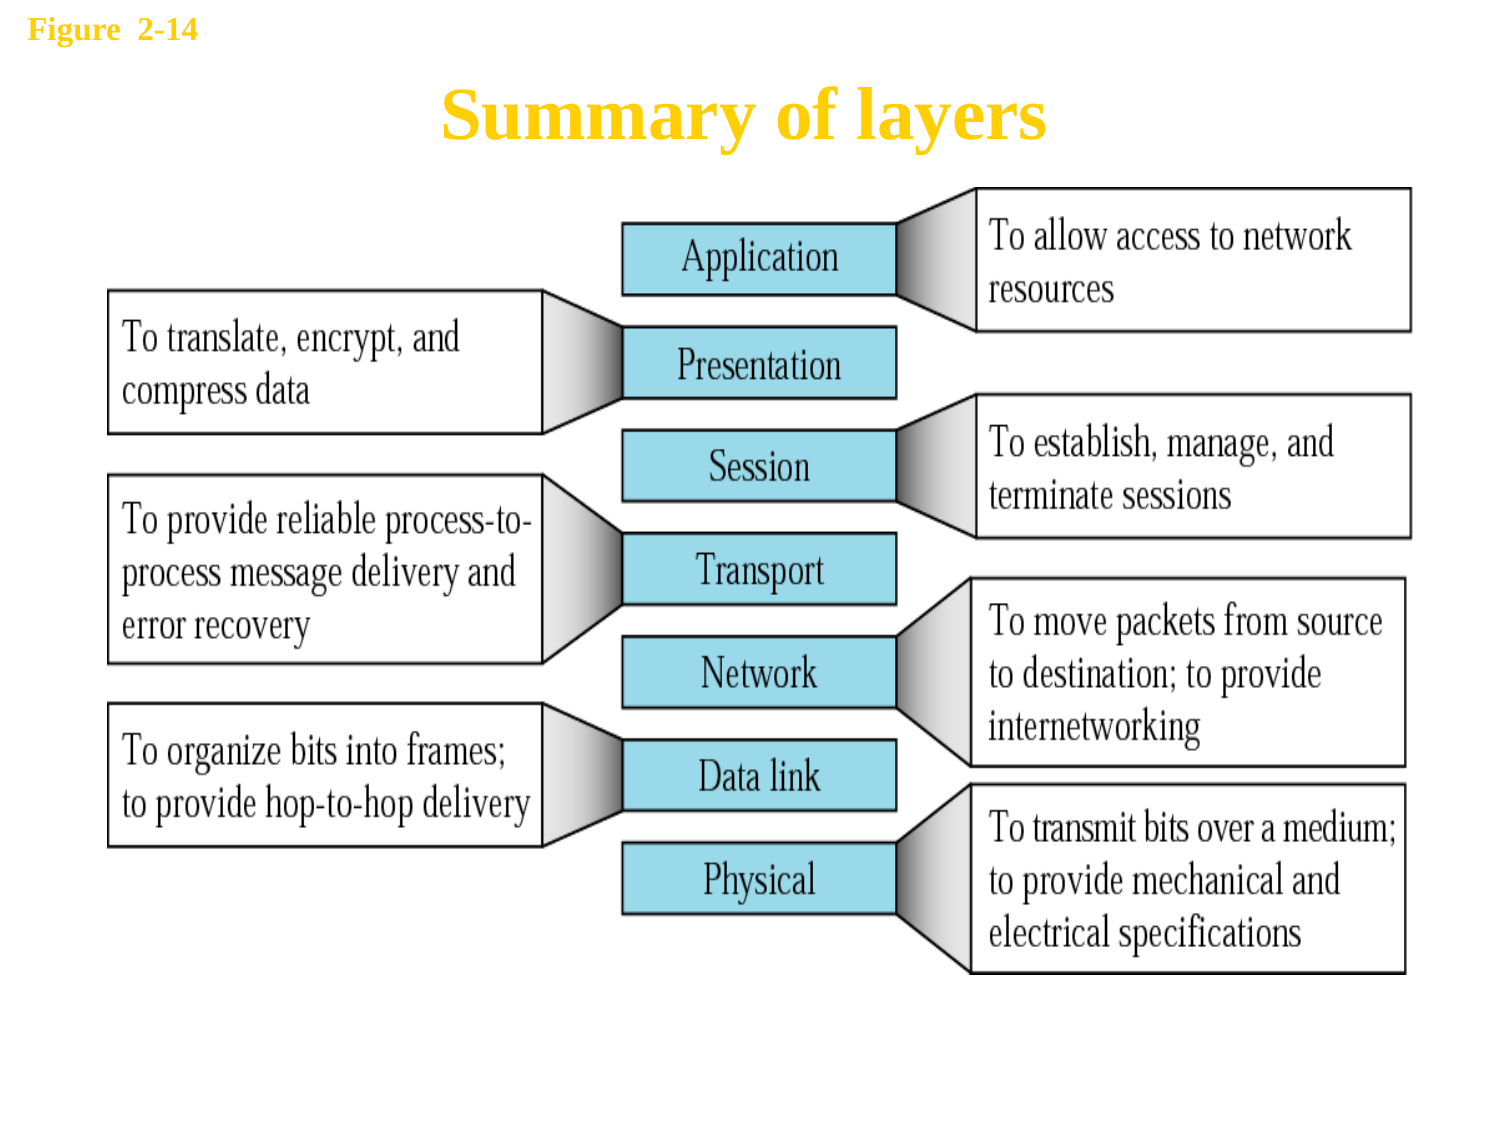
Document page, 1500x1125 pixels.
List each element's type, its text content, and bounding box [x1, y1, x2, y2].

picture [107, 187, 1413, 975]
text_box Figure 2-14 [12, 0, 278, 55]
text_box Summary of layers [425, 57, 1064, 162]
